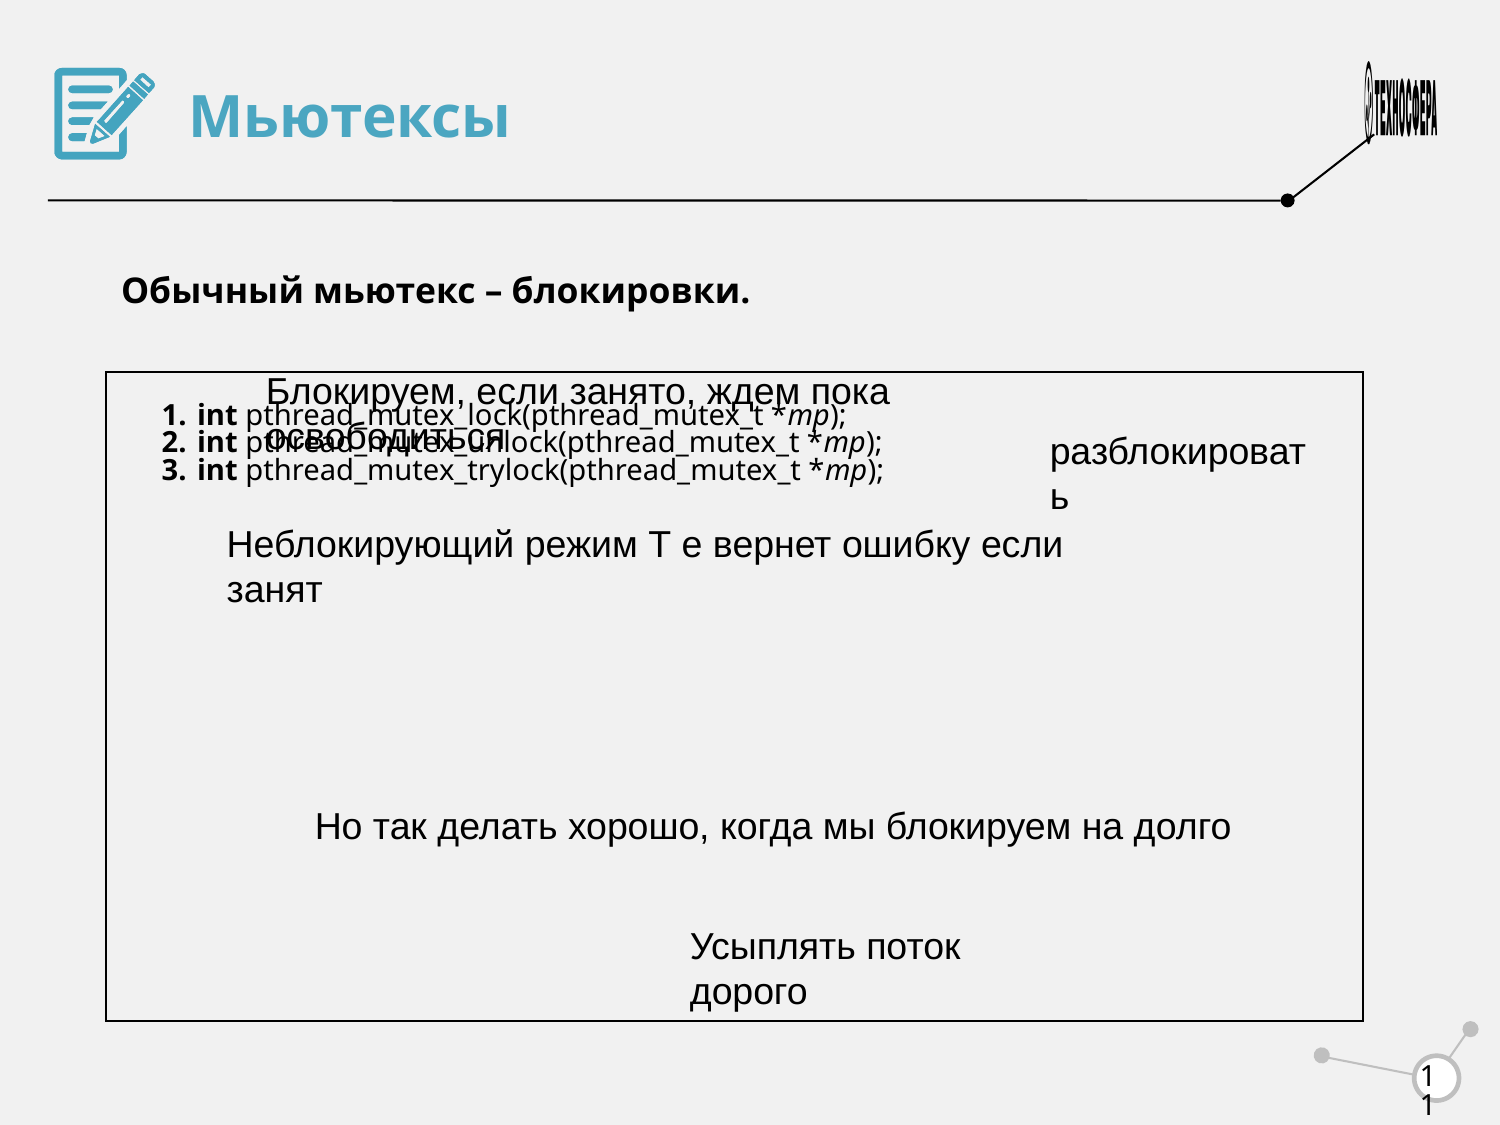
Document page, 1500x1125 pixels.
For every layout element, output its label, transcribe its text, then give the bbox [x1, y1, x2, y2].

text_box int pthread_mutex_lock(pthread_mutex_t *mp); int pthread_mutex_unlock(pthread_mutex_t *mp); int pthread_mutex_trylock(pthread_mutex_t *mp); [146, 395, 1338, 1000]
text_box Обычный мьютекс – блокировки. [106, 241, 1364, 343]
text_box <number> [1404, 1047, 1468, 1108]
text_box разблокировать [1035, 419, 1341, 477]
text_box Неблокирующий режим Т е вернет ошибку если занят [211, 513, 1185, 570]
text_box Но так делать хорошо, когда мы блокируем на долго [300, 794, 1257, 852]
text_box Мьютексы [173, 42, 1281, 185]
picture [1363, 24, 1442, 185]
text_box Усыплять поток дорого [674, 914, 1104, 972]
text_box Блокируем, если занято, ждем пока освободиться [251, 359, 1155, 417]
